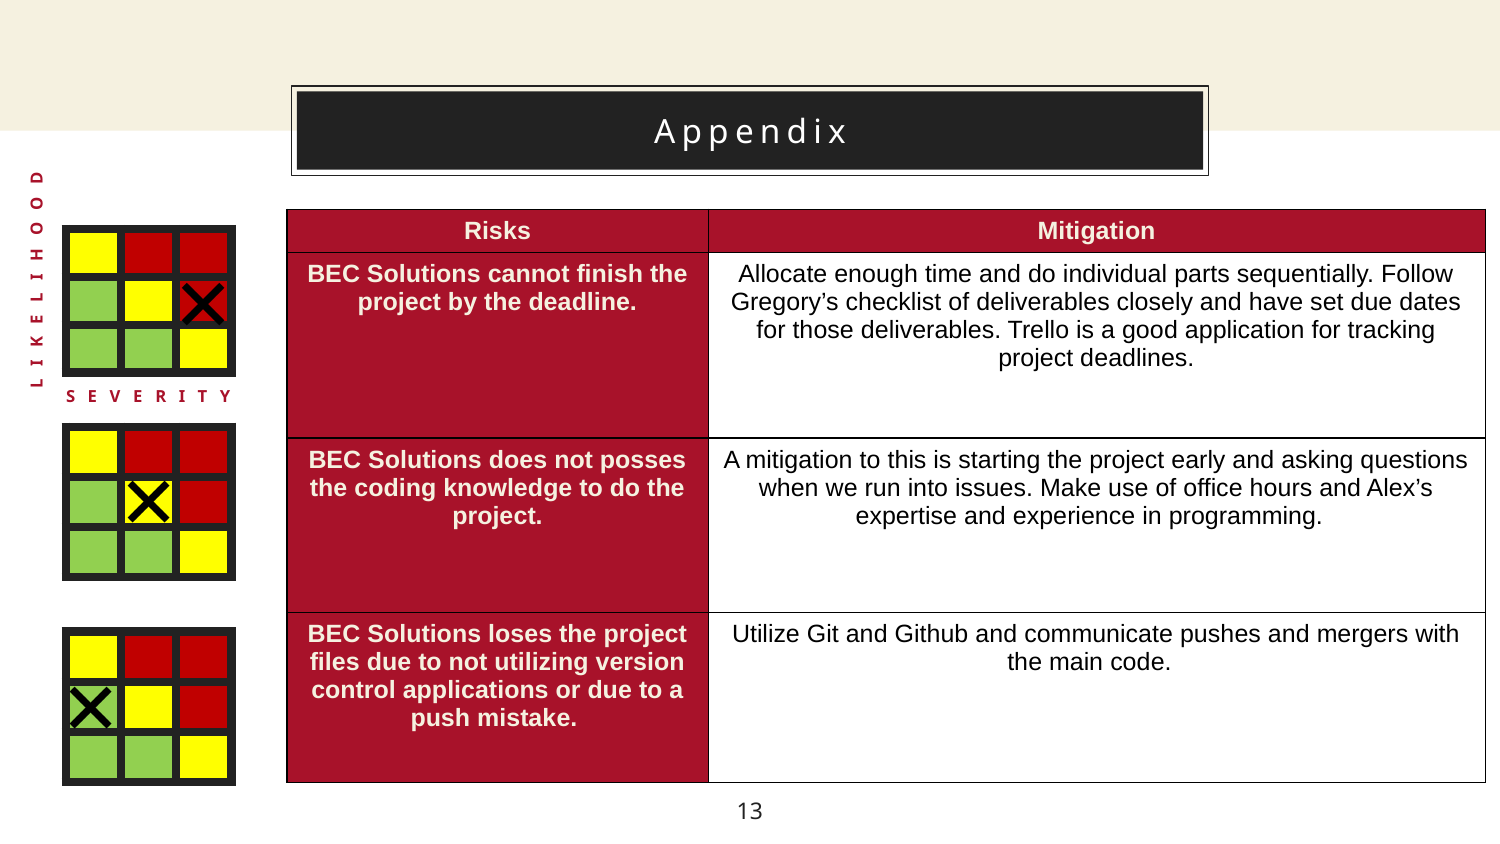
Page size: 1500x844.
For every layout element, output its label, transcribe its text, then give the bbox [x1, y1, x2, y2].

table_cell [70, 531, 117, 573]
table_cell [70, 481, 115, 523]
picture [174, 275, 232, 333]
picture [120, 473, 178, 531]
table_cell [70, 745, 117, 778]
table_header [125, 636, 172, 678]
table_header [180, 233, 227, 273]
table_cell Utilize Git and Github and communicate pushes and mergers with the main code. [709, 613, 1485, 782]
table_cell BEC Solutions cannot finish the project by the deadline. [288, 253, 708, 437]
table_header [180, 636, 227, 678]
table_cell [125, 540, 172, 573]
table_cell [125, 281, 169, 321]
table_cell [125, 329, 172, 368]
table_header [70, 431, 117, 473]
table_header [125, 233, 172, 273]
text_box LIKELIHOOD [18, 82, 54, 404]
table_cell [70, 329, 117, 368]
table_header [125, 431, 172, 471]
table_cell BEC Solutions does not posses the coding knowledge to do the project. [288, 439, 708, 612]
table_header Risks [288, 210, 708, 252]
table_cell [70, 281, 117, 321]
table_cell [180, 686, 227, 728]
table_cell [125, 736, 172, 778]
table_cell [180, 531, 227, 573]
table_header [180, 431, 227, 473]
table_header [70, 636, 117, 677]
table_cell [180, 736, 227, 778]
table_cell BEC Solutions loses the project files due to not utilizing version control applications or due to a push mistake. [288, 613, 708, 782]
title Appendix [296, 91, 1204, 170]
table_cell A mitigation to this is starting the project early and asking questions when we run into issues. Make use of office hours and Alex’s expertise and experience in programming. [709, 439, 1485, 612]
slide_number 13 [705, 783, 795, 832]
table_cell [181, 481, 227, 523]
table_header Mitigation [709, 210, 1485, 252]
picture [62, 679, 120, 737]
table_cell [180, 340, 227, 368]
table_cell Allocate enough time and do individual parts sequentially. Follow Gregory’s checklist of deliverables closely and have set due dates for those deliverables. Trello is a good application for tracking project deadlines. [709, 253, 1485, 437]
table_header [70, 233, 117, 273]
text_box SEVERITY [51, 378, 315, 414]
table_cell [125, 686, 172, 728]
